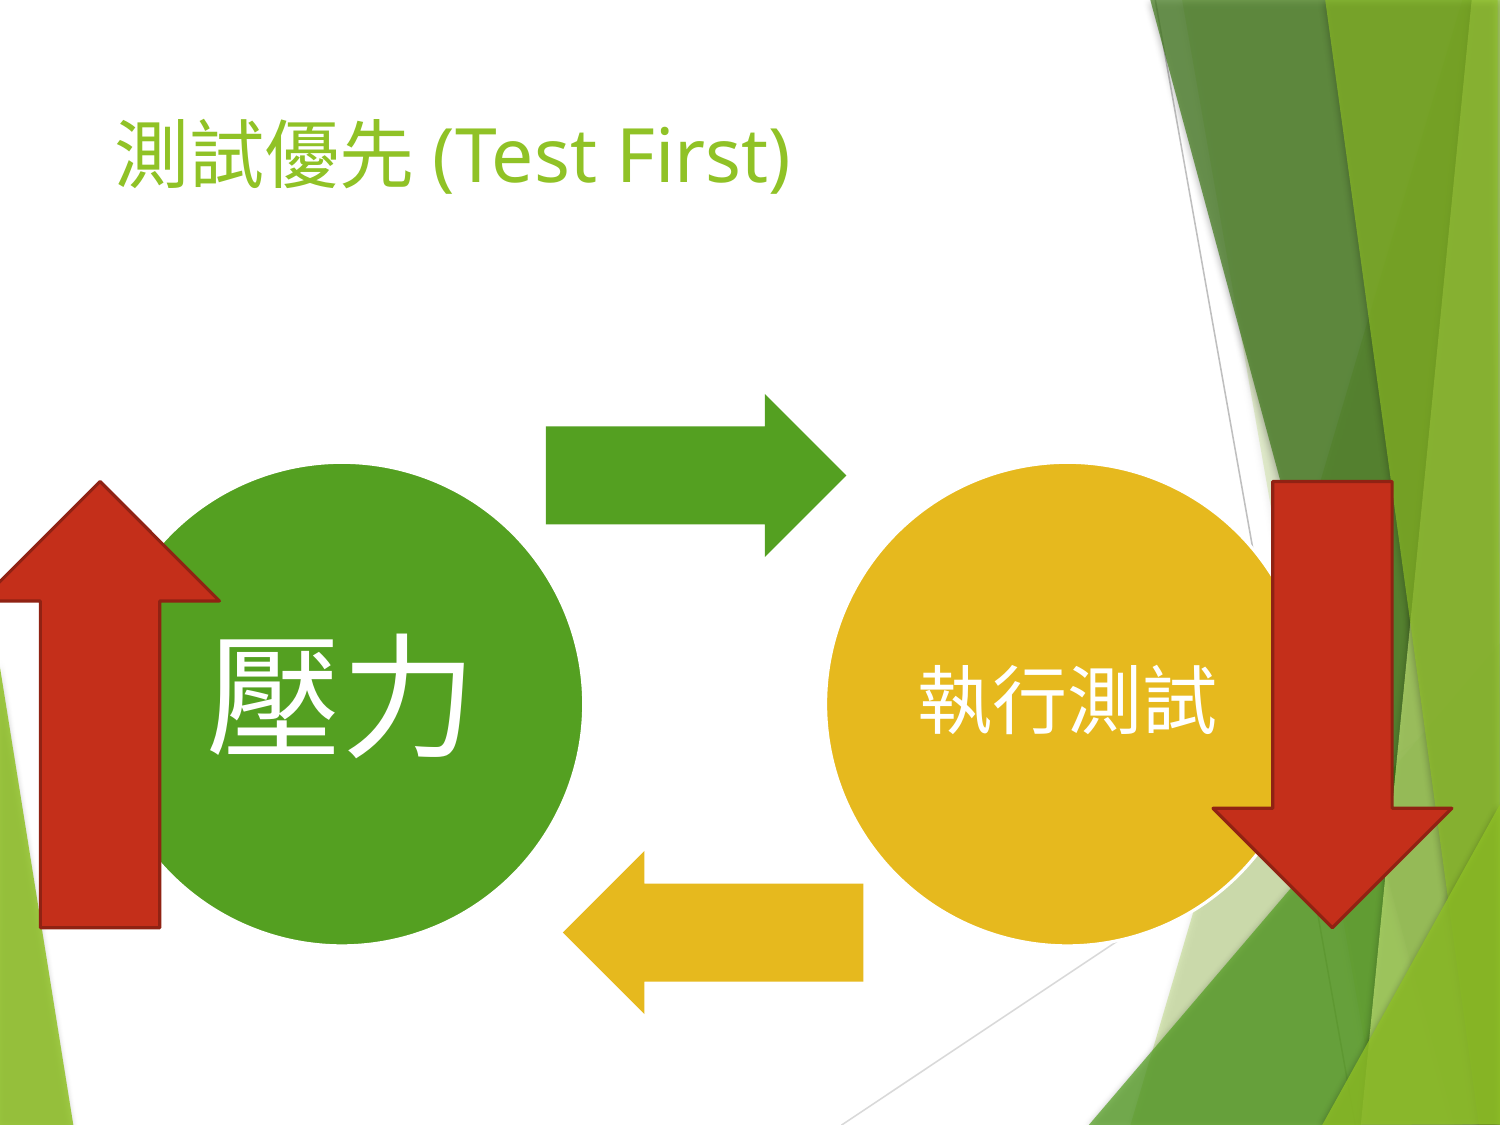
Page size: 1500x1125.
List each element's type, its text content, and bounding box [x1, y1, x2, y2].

text_box [1313, 479, 1454, 929]
title 測試優先(Test First) [99, 99, 1142, 317]
text_box [0, 485, 94, 930]
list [99, 353, 1310, 1055]
